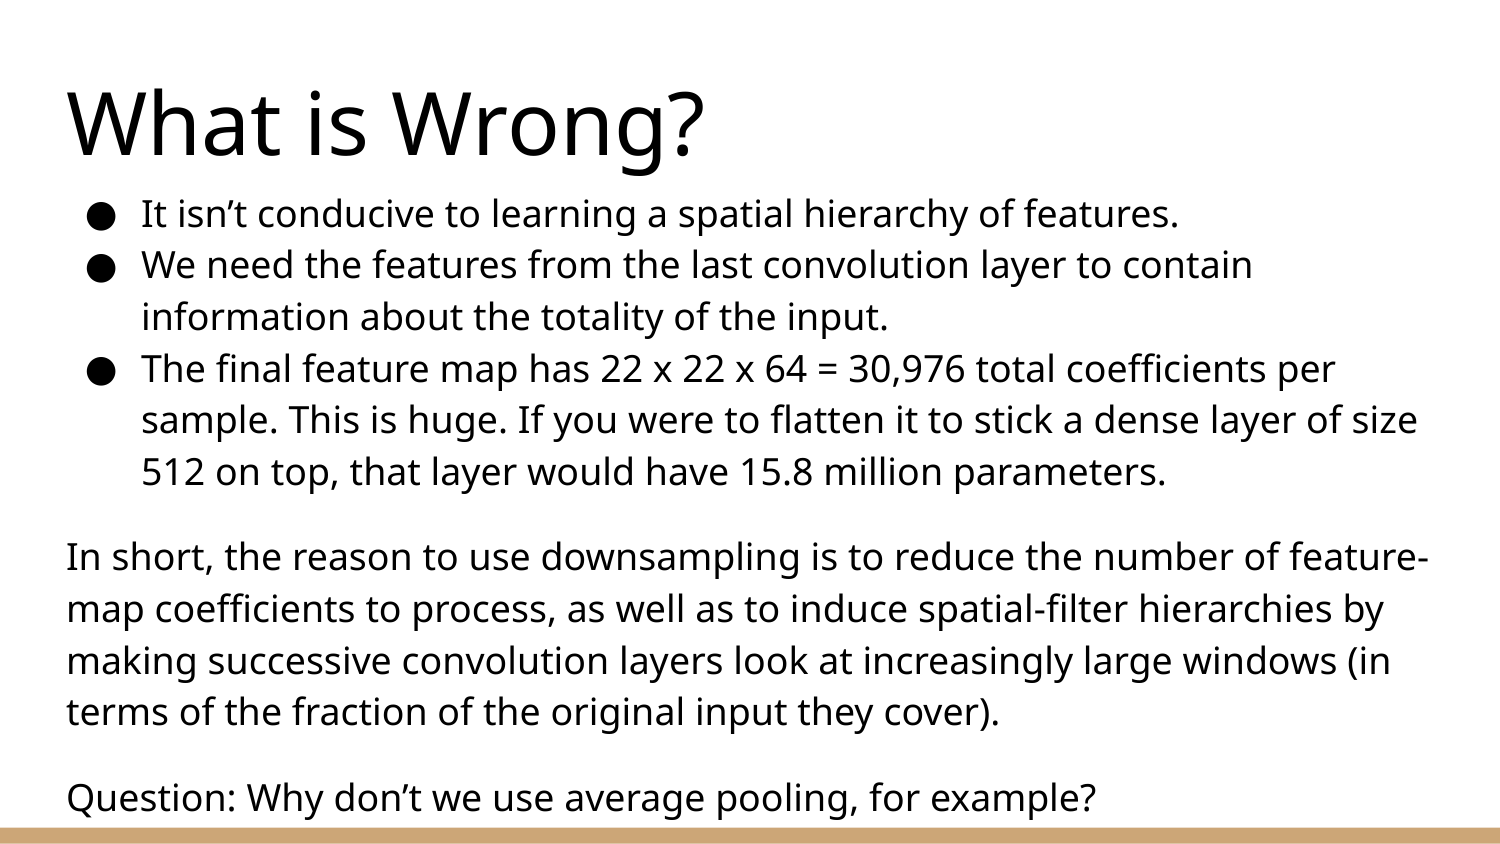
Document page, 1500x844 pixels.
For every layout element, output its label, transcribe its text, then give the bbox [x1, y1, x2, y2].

list It isn’t conducive to learning a spatial hierarchy of features. We need the features from the last convolution layer to contain information about the totality of the input. The final feature map has 22 x 22 x 64 = 30,976 total coefficients per sample. This is huge. If you were to flatten it to stick a dense layer of size 512 on top, that layer would have 15.8 million parameters. In short, the reason to use downsampling is to reduce the number of feature-map coefficients to process, as well as to induce spatial-filter hierarchies by making successive convolution layers look at increasingly large windows (in terms of the fraction of the original input they cover). Question: Why don’t we use average pooling, for example? [51, 167, 1449, 718]
title What is Wrong? [51, 51, 1449, 167]
